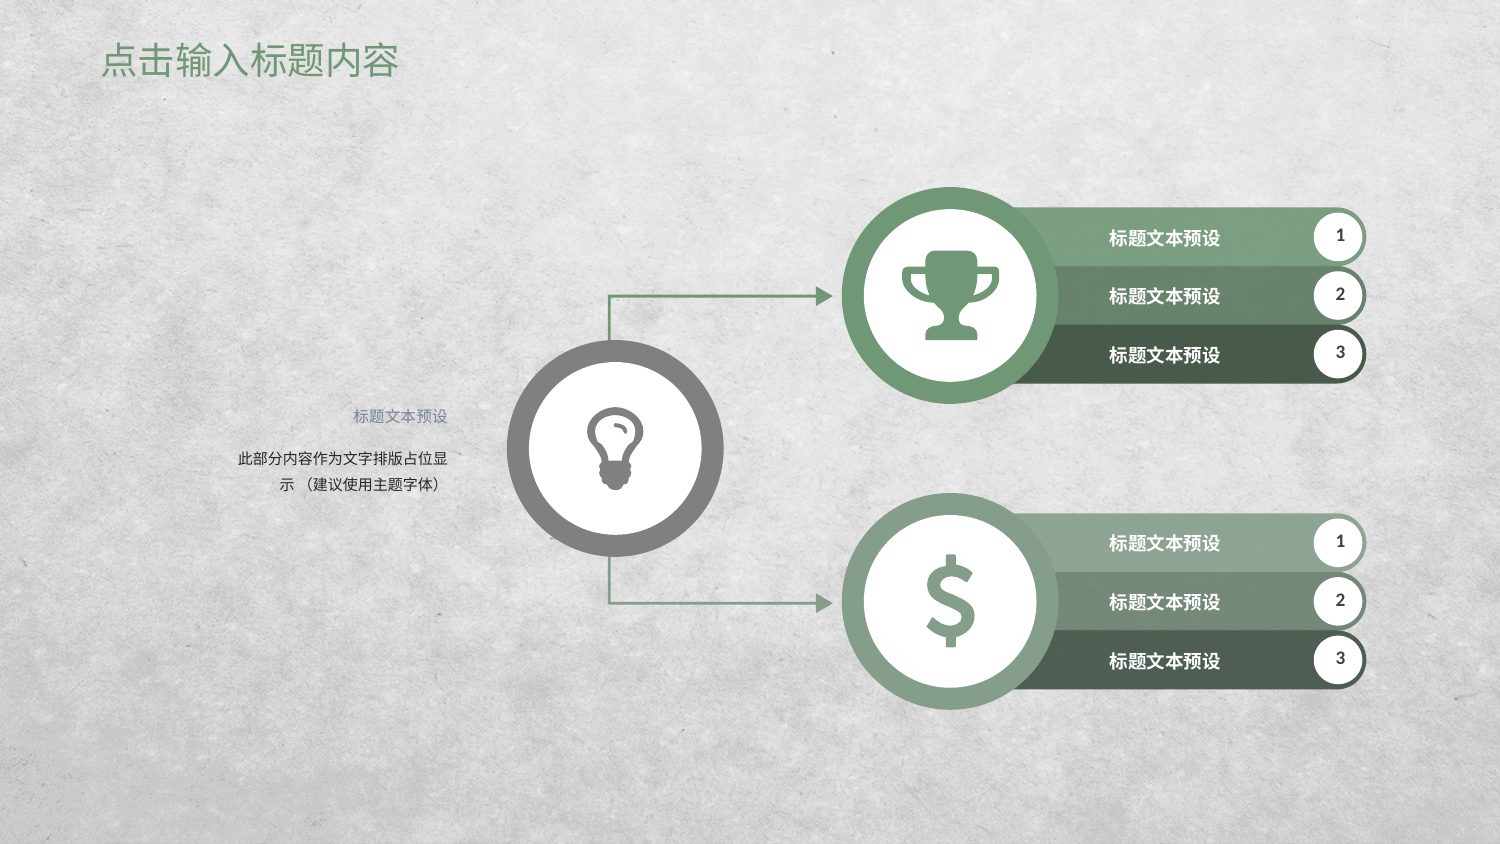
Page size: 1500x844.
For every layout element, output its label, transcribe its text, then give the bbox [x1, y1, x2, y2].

text_box [605, 284, 835, 338]
text_box 对话框—1、放大镜查询 [0, 0, 1500, 844]
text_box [212, 396, 508, 504]
text_box 点击输入标题内容 [100, 28, 450, 91]
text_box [506, 339, 724, 558]
text_box [605, 565, 835, 615]
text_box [841, 186, 1367, 405]
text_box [841, 492, 1367, 710]
